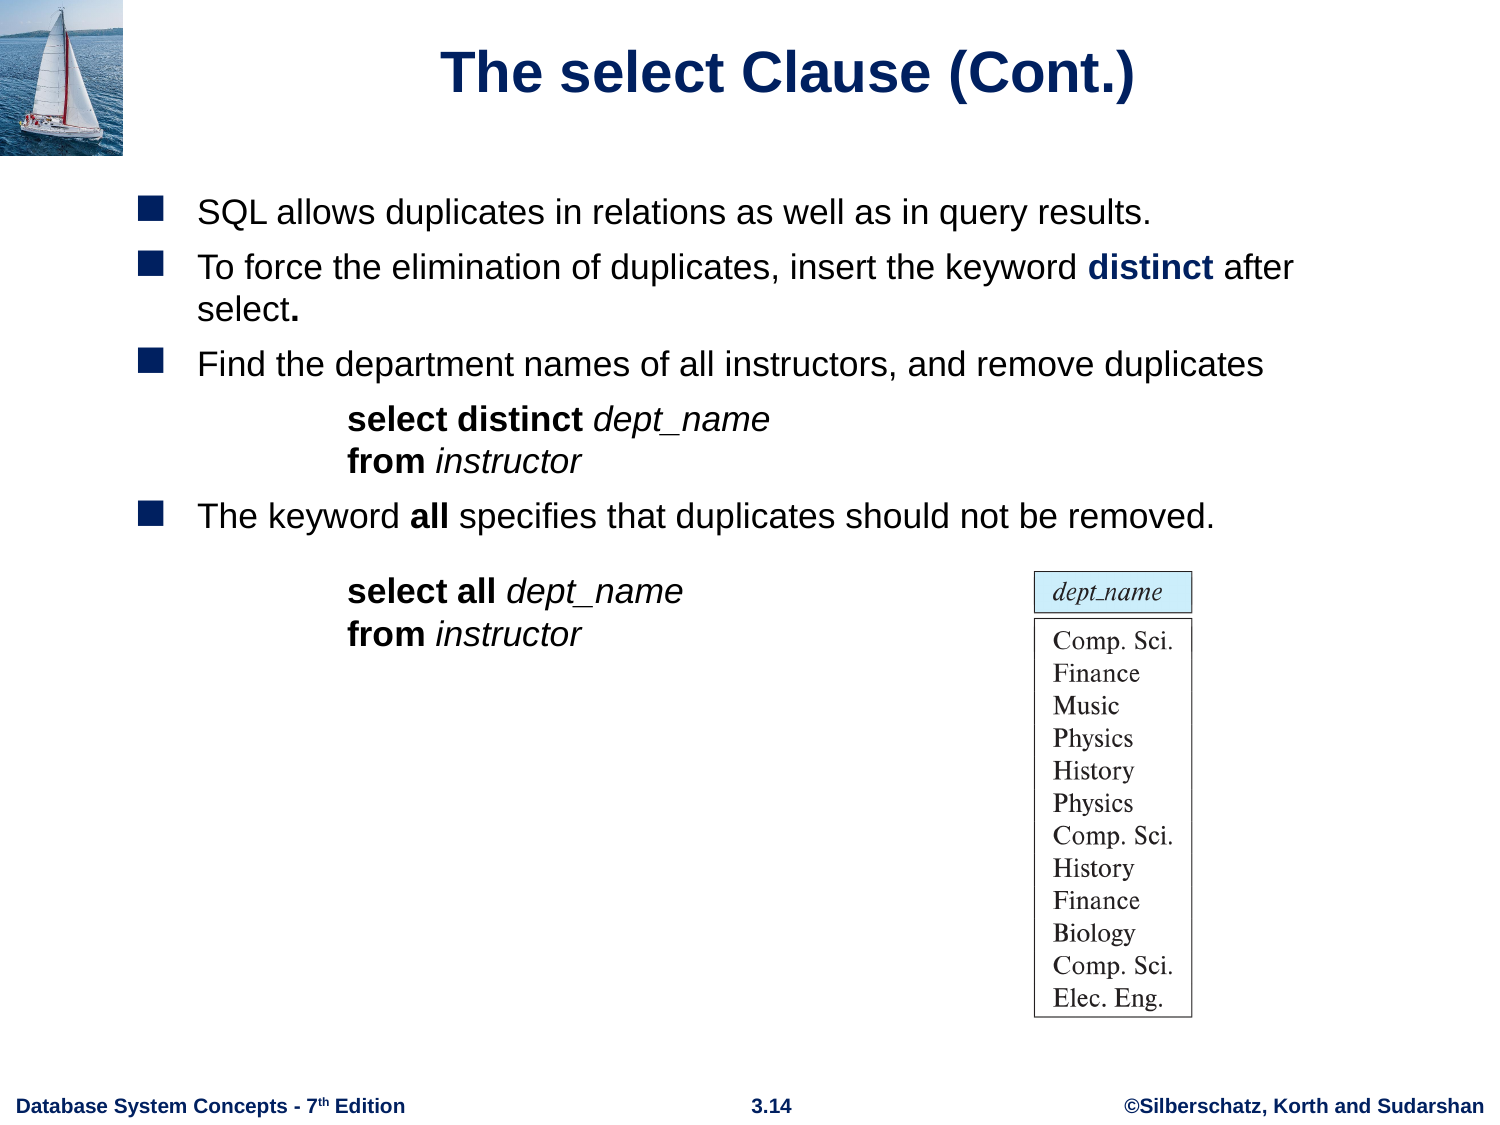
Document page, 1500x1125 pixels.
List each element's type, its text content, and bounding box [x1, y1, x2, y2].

picture [0, 0, 123, 156]
picture [1019, 562, 1208, 1030]
list SQL allows duplicates in relations as well as in query results. To force the elimination of duplicates, insert the keyword distinct after select. Find the department names of all instructors, and remove duplicates select distinct dept_name from instructor The keyword all specifies that duplicates should not be removed. select all dept_name from instructor [126, 181, 1371, 982]
title The select Clause (Cont.) [125, 18, 1452, 120]
